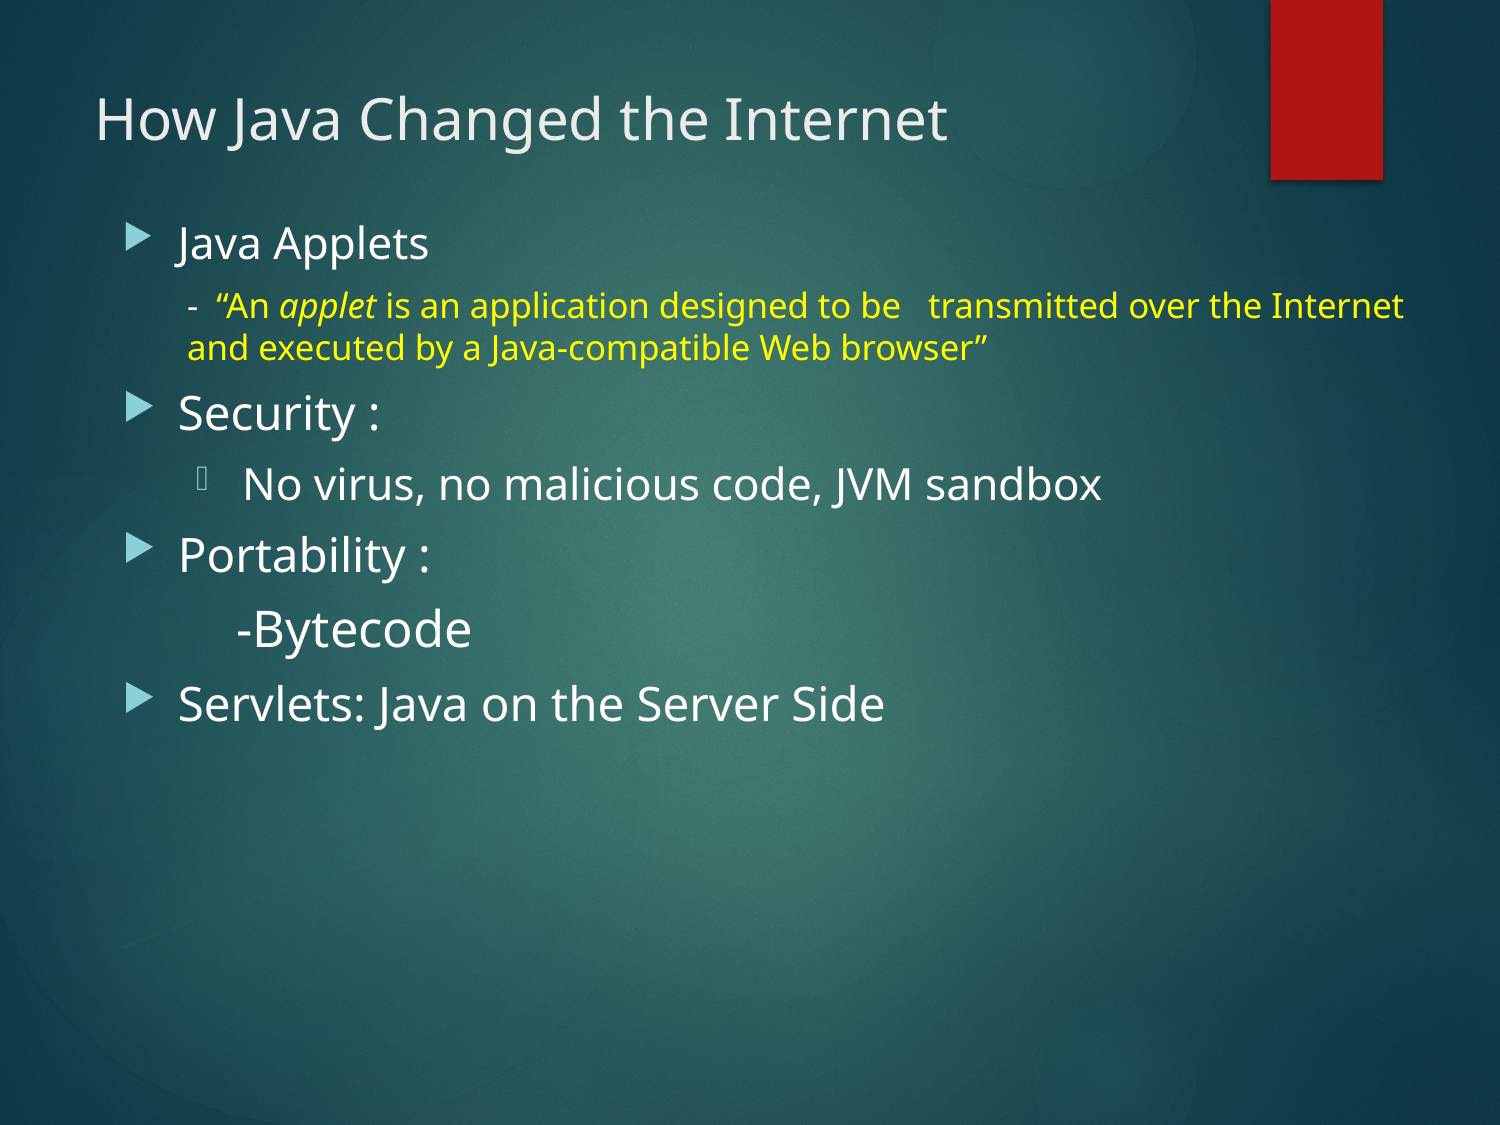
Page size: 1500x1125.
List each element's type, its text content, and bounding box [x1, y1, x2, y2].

list Java Applets - “An applet is an application designed to be transmitted over the Internet and executed by a Java-compatible Web browser” Security : No virus, no malicious code, JVM sandbox Portability : -Bytecode Servlets: Java on the Server Side [107, 207, 1434, 1028]
title How Java Changed the Internet [79, 74, 1237, 208]
